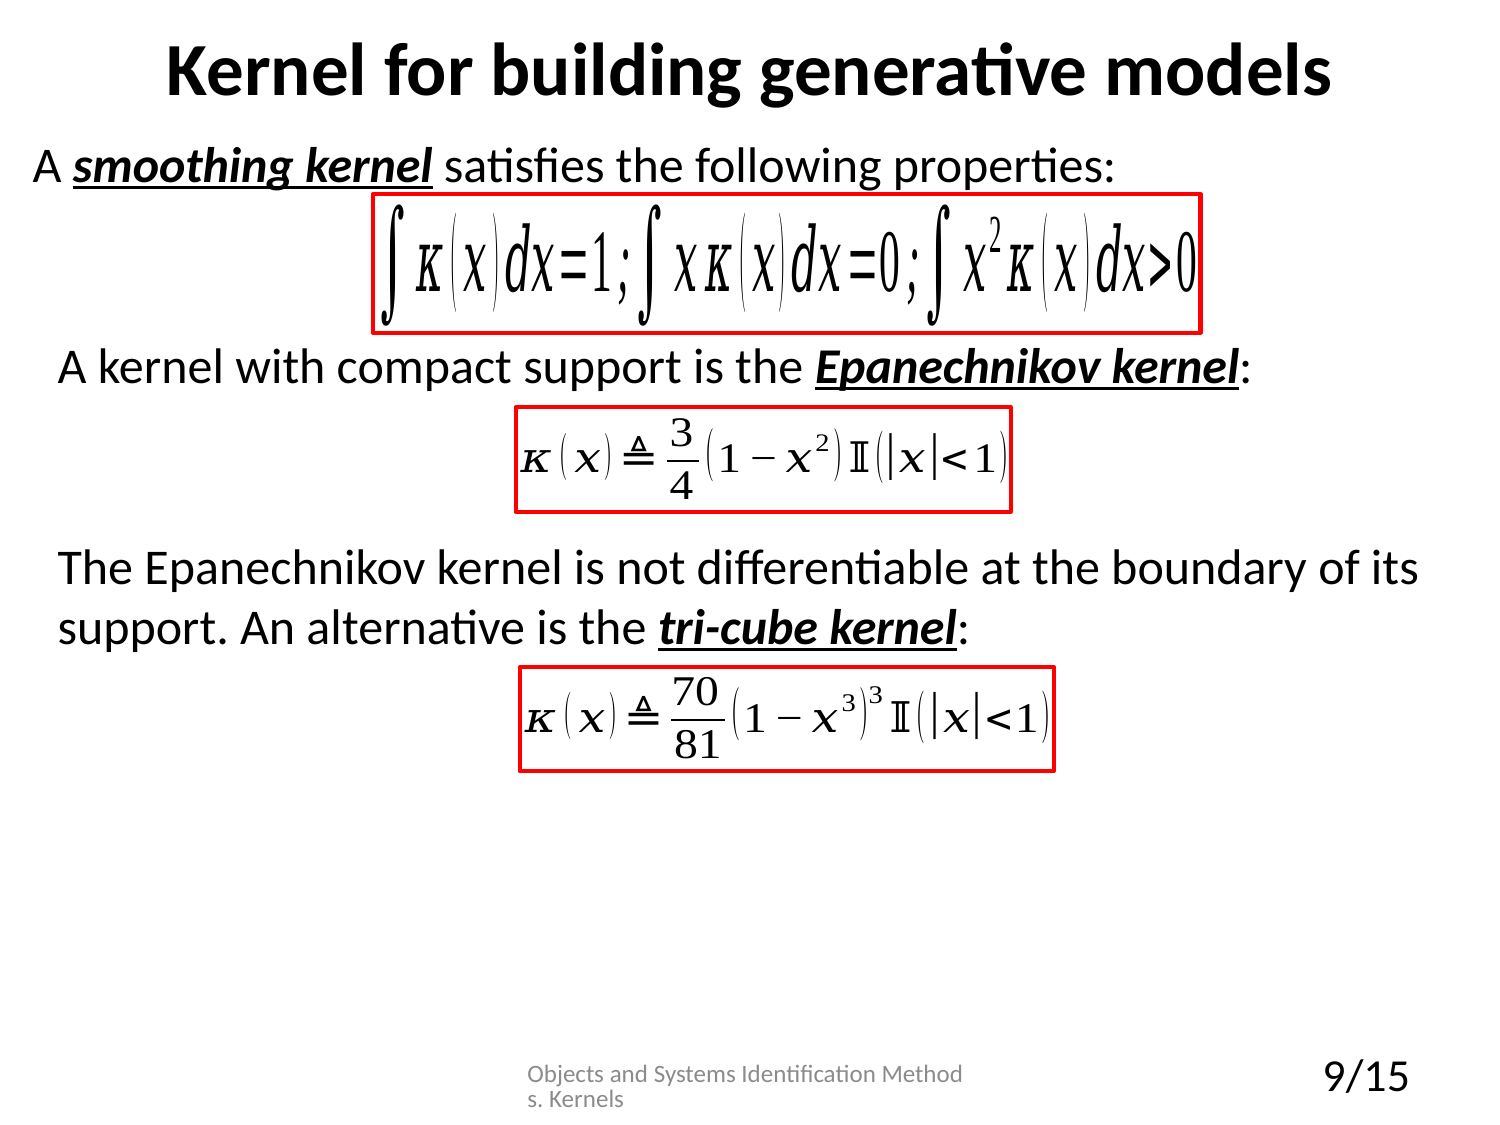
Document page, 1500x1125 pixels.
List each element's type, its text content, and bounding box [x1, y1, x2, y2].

slide_number 9/15 [1074, 1042, 1425, 1103]
list A smoothing kernel satisfies the following properties: [17, 125, 1459, 209]
text_box A kernel with compact support is the Epanechnikov kernel: [42, 326, 1484, 409]
title Kernel for building generative models [0, 7, 1500, 124]
footer Objects and Systems Identification Methods. Kernels [512, 1042, 988, 1103]
text_box The Epanechnikov kernel is not differentiable at the boundary of its support. An alternative is the tri-cube kernel: [42, 527, 1484, 669]
